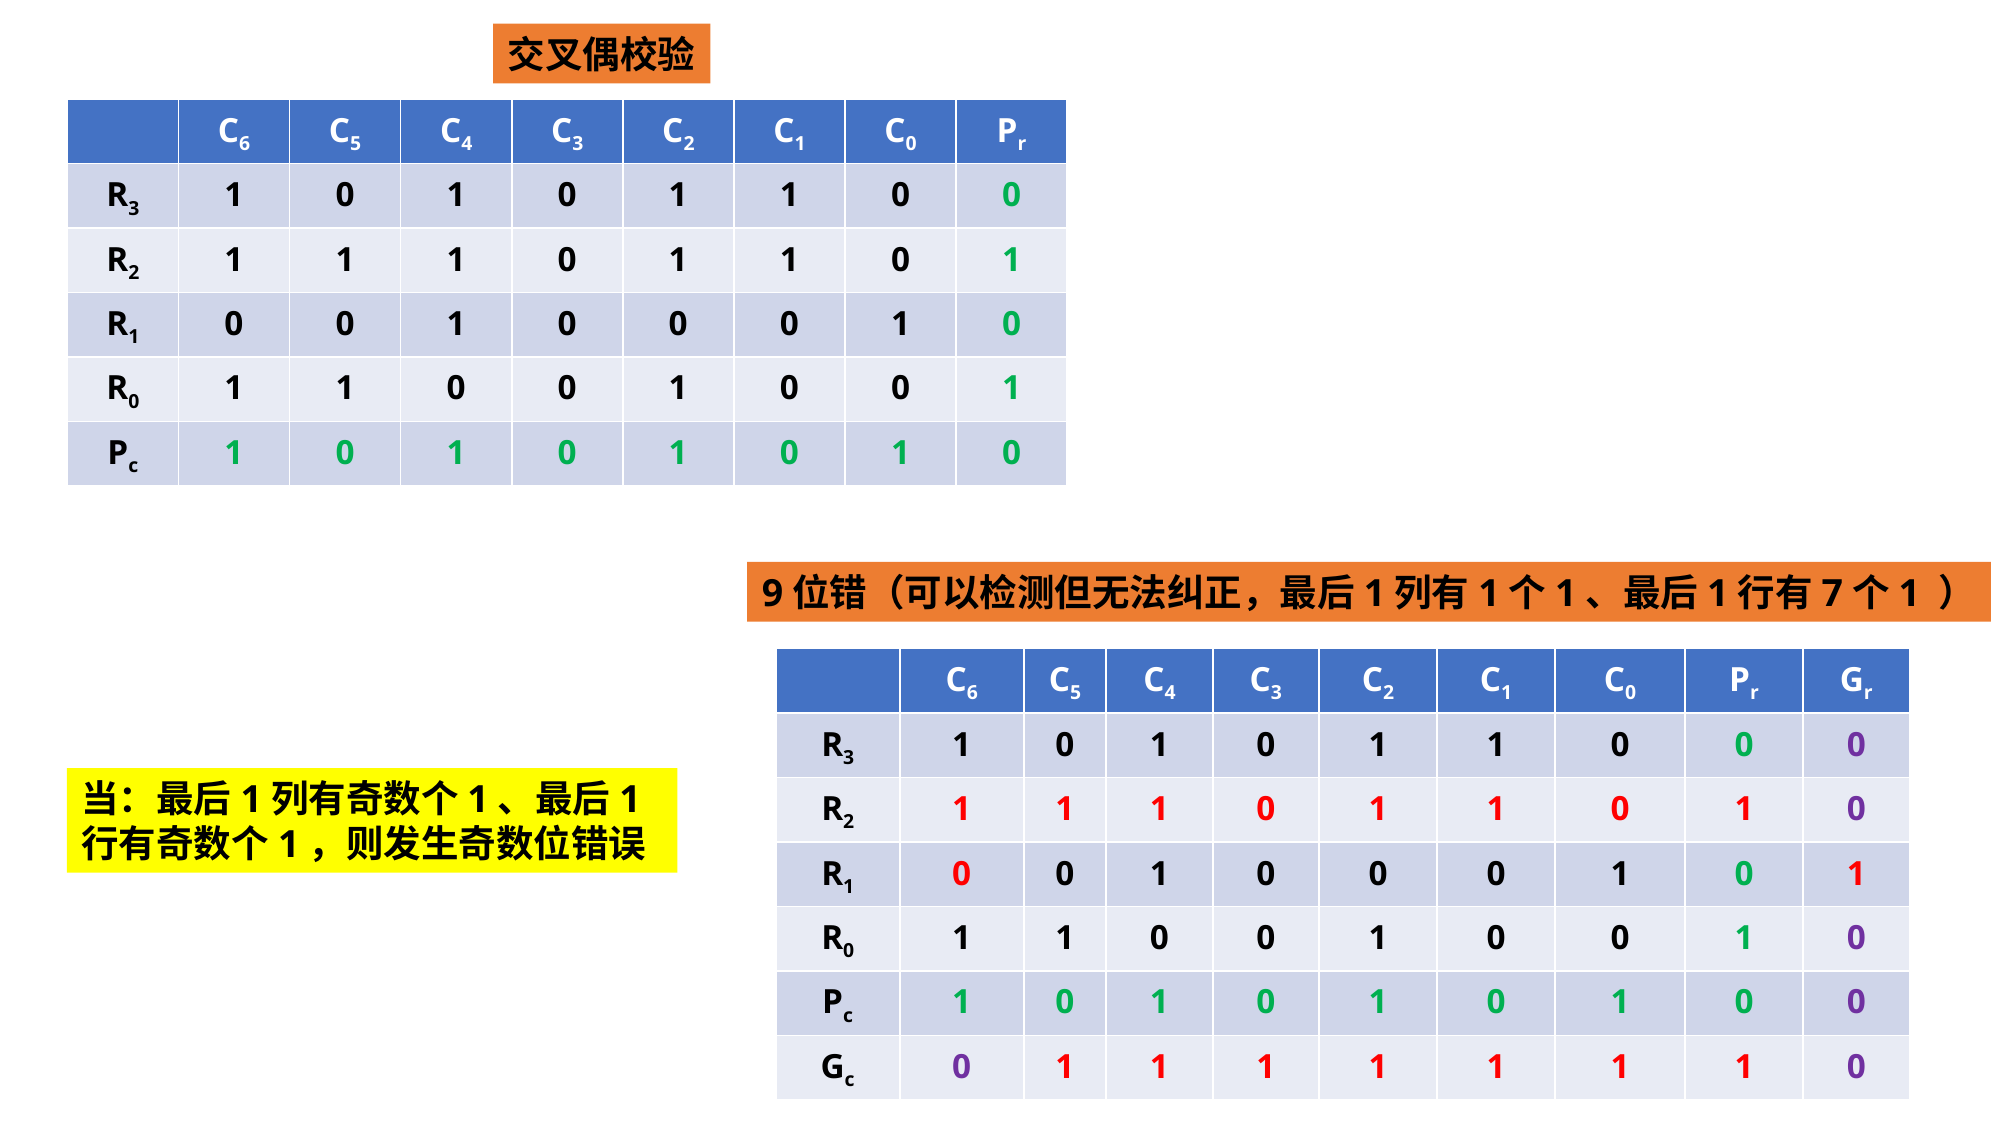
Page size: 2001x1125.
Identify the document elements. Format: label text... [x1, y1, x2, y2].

table_cell 0 [513, 229, 622, 292]
table_cell 0 [290, 422, 400, 485]
table_cell 1 [1556, 972, 1684, 1035]
table_cell 0 [957, 164, 1066, 227]
table_cell 1 [901, 972, 1023, 1035]
table_header [777, 649, 899, 712]
table_cell R2 [68, 229, 178, 292]
table_cell 0 [1107, 907, 1212, 970]
table_cell 0 [1025, 843, 1105, 906]
table_cell 0 [735, 422, 844, 485]
table_cell 0 [1438, 972, 1554, 1035]
table_cell 0 [1556, 907, 1684, 970]
table_cell 0 [1214, 907, 1318, 970]
text_box 当：最后1列有奇数个1、最后1行有奇数个1，则发生奇数位错误 [66, 768, 678, 873]
table_header C3 [513, 100, 622, 163]
table_cell 1 [1320, 907, 1436, 970]
table_cell 1 [901, 778, 1023, 841]
table_cell 0 [1214, 972, 1318, 1035]
table_cell 0 [1686, 843, 1802, 906]
table_cell R3 [68, 164, 178, 227]
table_cell 1 [1107, 1036, 1212, 1099]
table_cell 1 [290, 358, 400, 421]
table_cell 0 [901, 1036, 1023, 1099]
table_cell 1 [901, 907, 1023, 970]
table_cell 0 [1556, 778, 1684, 841]
table_cell 1 [401, 229, 511, 292]
table_cell 1 [624, 164, 733, 227]
table_header C4 [401, 100, 511, 163]
table_cell 1 [846, 293, 955, 356]
table_cell 1 [179, 229, 289, 292]
table_cell 0 [1686, 714, 1802, 777]
table_cell 0 [1214, 778, 1318, 841]
table_header Pr [957, 100, 1066, 163]
table_cell 1 [957, 229, 1066, 292]
table_cell 1 [1025, 907, 1105, 970]
table_cell 1 [401, 422, 511, 485]
table_header C3 [1214, 649, 1318, 712]
table_cell 1 [1320, 714, 1436, 777]
table_cell Pc [68, 422, 178, 485]
table_cell 0 [957, 293, 1066, 356]
table_cell 1 [1107, 972, 1212, 1035]
table_cell 1 [735, 164, 844, 227]
table_cell 1 [624, 422, 733, 485]
table_cell R1 [777, 843, 899, 906]
table_header C6 [179, 100, 289, 163]
table_header C1 [1438, 649, 1554, 712]
table_cell 0 [513, 293, 622, 356]
table_cell 0 [1214, 843, 1318, 906]
table_cell 0 [513, 422, 622, 485]
table_cell 0 [624, 293, 733, 356]
table_cell 1 [901, 714, 1023, 777]
table_cell 1 [290, 229, 400, 292]
table_cell 0 [1556, 714, 1684, 777]
table_cell 0 [1214, 714, 1318, 777]
table_cell 1 [846, 422, 955, 485]
table_cell 1 [1320, 1036, 1436, 1099]
table_cell 0 [957, 422, 1066, 485]
table_cell 0 [1438, 907, 1554, 970]
table_cell 1 [1438, 714, 1554, 777]
table_cell R0 [68, 358, 178, 421]
table_cell 0 [901, 843, 1023, 906]
table_cell 1 [401, 164, 511, 227]
table_cell 1 [1107, 714, 1212, 777]
table_cell 0 [846, 358, 955, 421]
table_header C5 [290, 100, 400, 163]
table_cell 1 [1025, 1036, 1105, 1099]
table_header C1 [735, 100, 844, 163]
table_cell 1 [624, 358, 733, 421]
table_cell 1 [1025, 778, 1105, 841]
table_cell 0 [1686, 972, 1802, 1035]
table_cell 0 [290, 164, 400, 227]
table_header C5 [1025, 649, 1105, 712]
table_cell 1 [957, 358, 1066, 421]
table_cell 1 [179, 422, 289, 485]
table_cell R0 [777, 907, 899, 970]
table_cell 1 [179, 358, 289, 421]
table_cell 0 [290, 293, 400, 356]
table_cell 1 [624, 229, 733, 292]
table_cell R1 [68, 293, 178, 356]
table_cell 1 [1214, 1036, 1318, 1099]
table_header C0 [1556, 649, 1684, 712]
table_cell 1 [1107, 778, 1212, 841]
table_cell R2 [777, 778, 899, 841]
table_cell 0 [1438, 843, 1554, 906]
table_cell 0 [846, 229, 955, 292]
table_header C6 [901, 649, 1023, 712]
table_cell 1 [1107, 843, 1212, 906]
table_cell 1 [1438, 1036, 1554, 1099]
table_cell 0 [735, 358, 844, 421]
table_cell Gc [777, 1036, 899, 1099]
table_cell 1 [1556, 1036, 1684, 1099]
table_cell Pc [777, 972, 899, 1035]
table_cell 1 [1556, 843, 1684, 906]
table_cell 0 [1804, 972, 1909, 1035]
table_cell 0 [1025, 714, 1105, 777]
table_header Pr [1686, 649, 1802, 712]
table_header C2 [624, 100, 733, 163]
table_cell 0 [846, 164, 955, 227]
table_cell 1 [401, 293, 511, 356]
table_cell 0 [1804, 1036, 1909, 1099]
table_header C4 [1107, 649, 1212, 712]
table_cell 1 [1320, 972, 1436, 1035]
table_header C0 [846, 100, 955, 163]
table_cell 0 [1320, 843, 1436, 906]
text_box 9位错（可以检测但无法纠正，最后1列有1个1、最后1行有7个1 ） [747, 561, 1991, 622]
table_cell 1 [179, 164, 289, 227]
table_cell R3 [777, 714, 899, 777]
table_cell 0 [1804, 778, 1909, 841]
table_cell 1 [1686, 778, 1802, 841]
table_cell 1 [735, 229, 844, 292]
table_cell 1 [1804, 843, 1909, 906]
table_header Gr [1804, 649, 1909, 712]
text_box 交叉偶校验 [493, 23, 711, 84]
table_cell 0 [1025, 972, 1105, 1035]
table_cell 0 [513, 358, 622, 421]
table_cell 0 [179, 293, 289, 356]
table_cell 0 [1804, 714, 1909, 777]
table_cell 1 [1686, 907, 1802, 970]
table_cell 0 [401, 358, 511, 421]
table_cell 1 [1320, 778, 1436, 841]
table_cell 0 [1804, 907, 1909, 970]
table_header C2 [1320, 649, 1436, 712]
table_header [68, 100, 178, 163]
table_cell 0 [513, 164, 622, 227]
table_cell 1 [1438, 778, 1554, 841]
table_cell 0 [735, 293, 844, 356]
table_cell 1 [1686, 1036, 1802, 1099]
